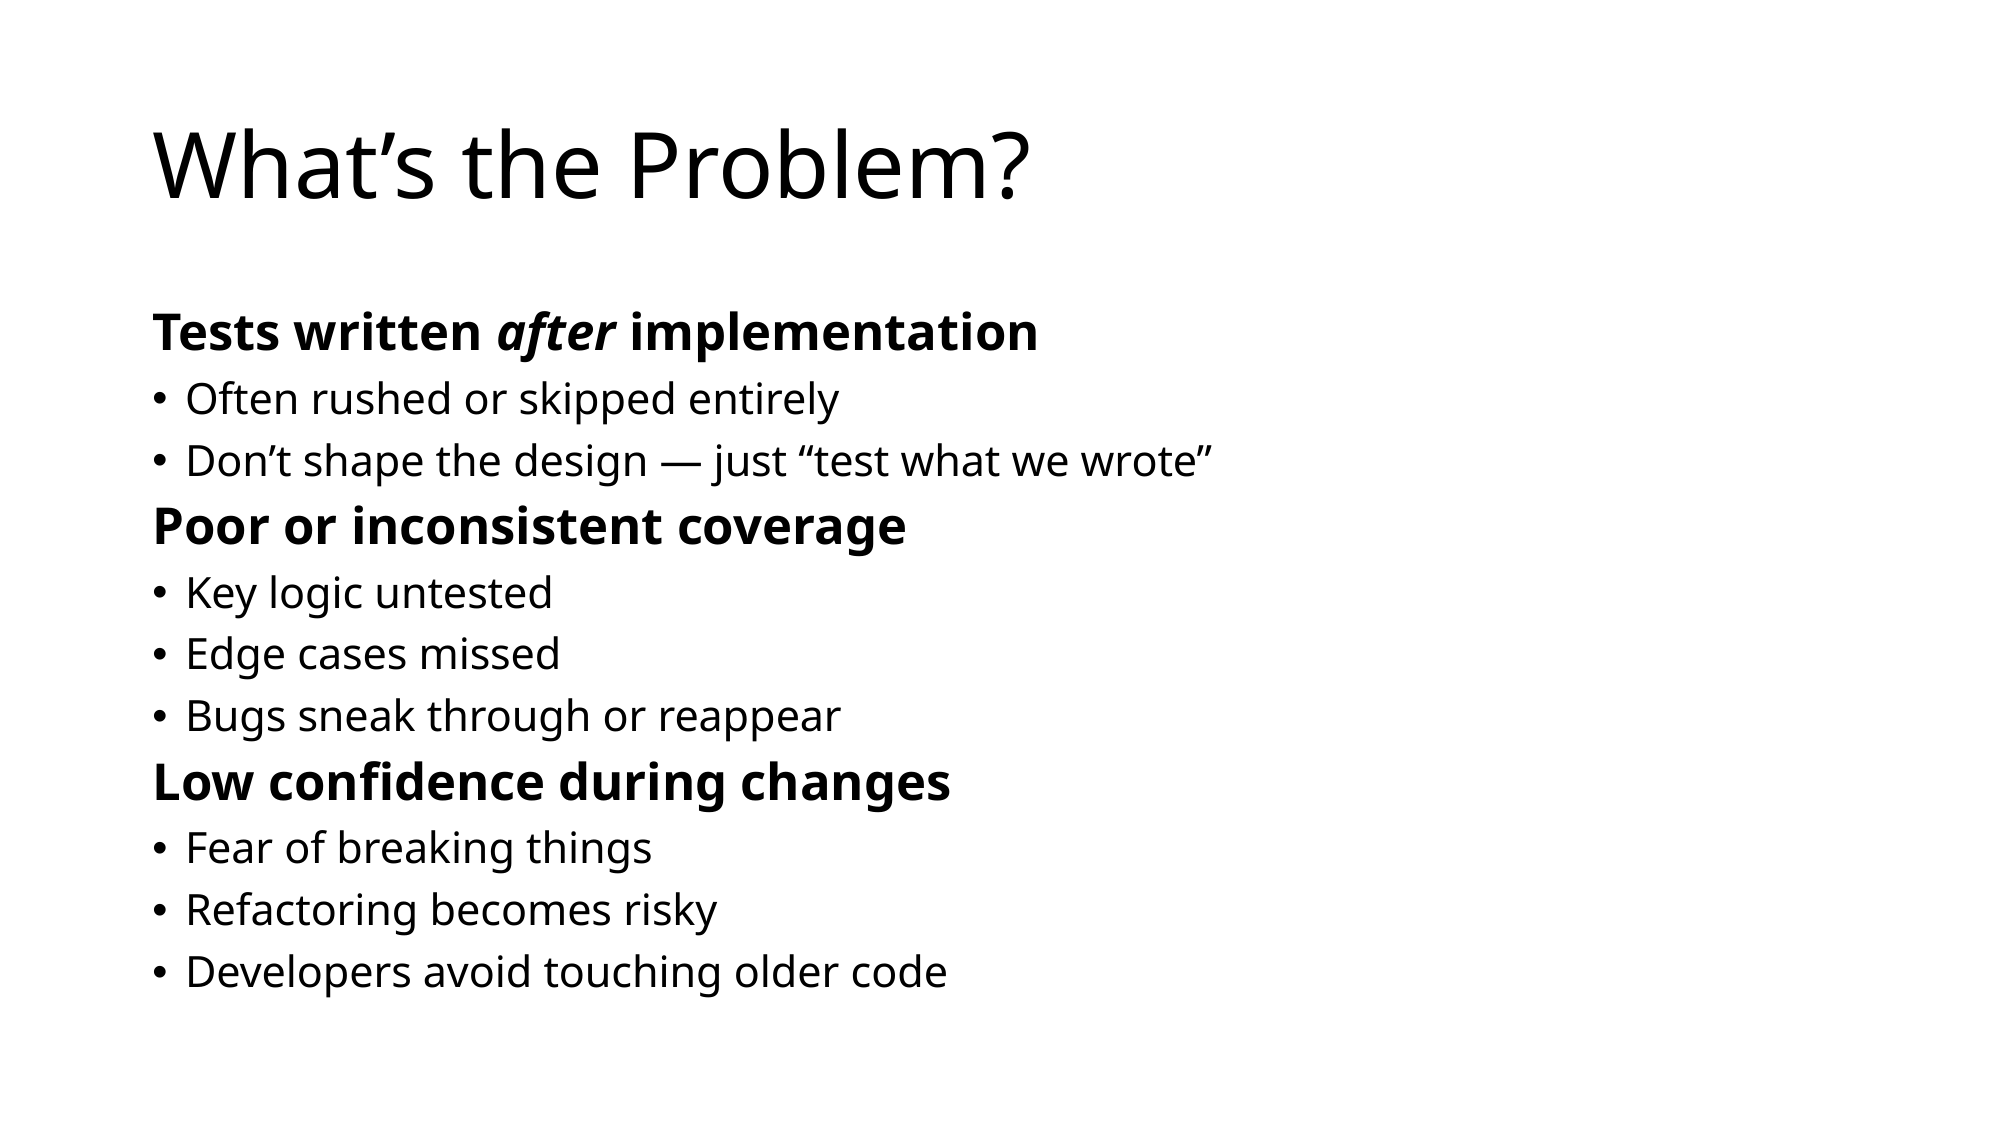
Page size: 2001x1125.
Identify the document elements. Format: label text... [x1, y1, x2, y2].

title What’s the Problem? [137, 59, 1863, 278]
list Tests written after implementation Often rushed or skipped entirely Don’t shape the design — just “test what we wrote” Poor or inconsistent coverage Key logic untested Edge cases missed Bugs sneak through or reappear Low confidence during changes Fear of breaking things Refactoring becomes risky Developers avoid touching older code [137, 299, 1863, 1014]
